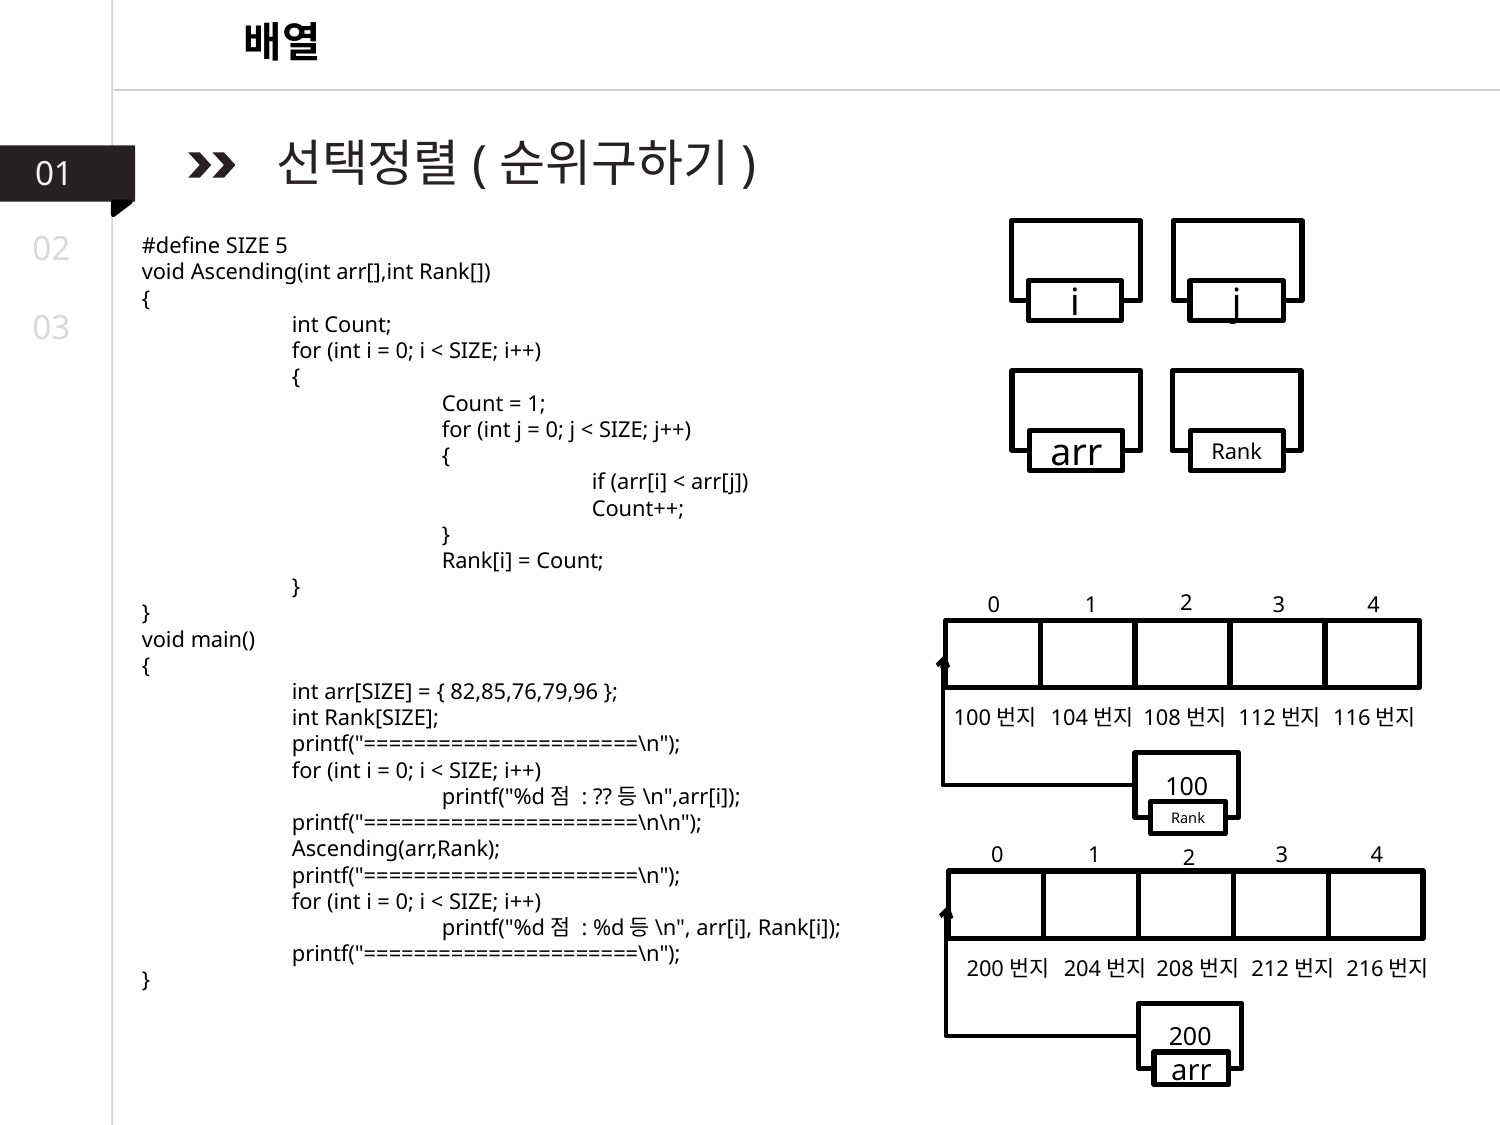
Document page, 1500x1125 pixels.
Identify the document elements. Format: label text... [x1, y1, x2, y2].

text_box arr [1028, 429, 1125, 473]
text_box 배열 [121, 8, 443, 74]
text_box 선택정렬(순위구하기) [235, 124, 774, 200]
text_box i [1026, 279, 1123, 323]
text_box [945, 582, 1423, 834]
text_box 03 [17, 298, 92, 354]
text_box j [1188, 279, 1285, 323]
text_box 01 [20, 144, 107, 200]
text_box 02 [17, 219, 92, 275]
text_box Rank [1188, 429, 1285, 473]
text_box [210, 150, 235, 180]
text_box [186, 150, 213, 180]
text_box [948, 833, 1447, 1085]
text_box [1010, 369, 1143, 453]
text_box [0, 143, 107, 204]
text_box #define SIZE 5 void Ascending(int arr[],int Rank[]) { int Count; for (int i = 0; i < SIZE; i++) { Count = 1; for (int j = 0; j < SIZE; j++) { if (arr[i] < arr[j]) Count++; } Rank[i] = Count; } } void main() { int arr[SIZE] = { 82,85,76,79,96 }; int Rank[SIZE]; printf("======================\n"); for (int i = 0; i < SIZE; i++) printf("%d점 : ??등\n",arr[i]); printf("======================\n\n"); Ascending(arr,Rank); printf("======================\n"); for (int i = 0; i < SIZE; i++) printf("%d점 : %d등\n", arr[i], Rank[i]); printf("======================\n"); } [127, 224, 1488, 1000]
text_box [1171, 219, 1304, 303]
text_box [117, 199, 133, 215]
text_box [1170, 369, 1303, 453]
text_box [117, 143, 137, 204]
text_box [1009, 219, 1142, 303]
